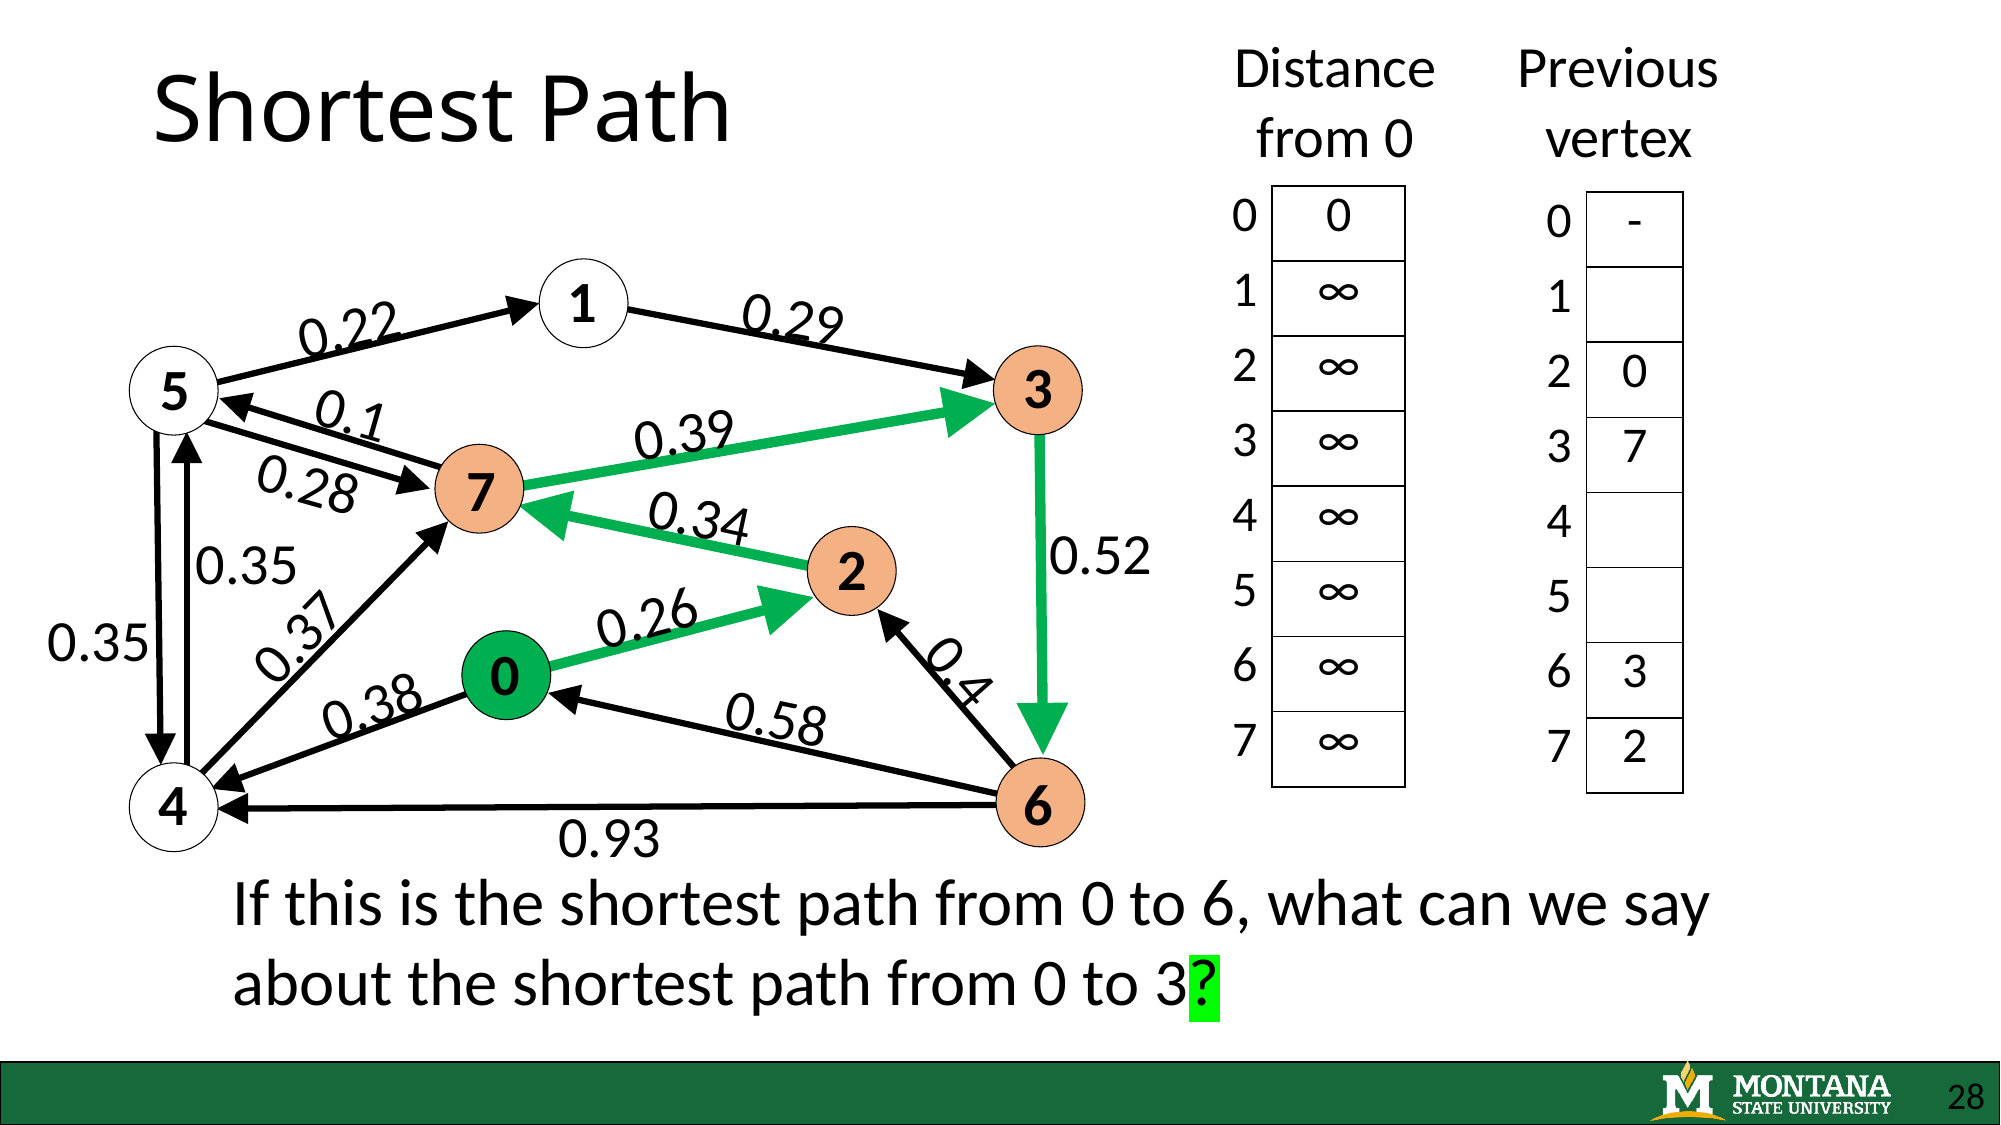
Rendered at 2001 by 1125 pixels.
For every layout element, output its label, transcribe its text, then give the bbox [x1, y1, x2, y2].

table_cell 6 [1490, 643, 1586, 718]
table_cell 1 [1203, 261, 1271, 336]
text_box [32, 256, 1203, 879]
text_box If this is the shortest path from 0 to 6, what can we say about the shortest path from 0 to 3? [218, 851, 1862, 1026]
table_cell 6 [1203, 636, 1271, 712]
table_cell 3 [1587, 643, 1682, 717]
table_cell 4 [1490, 492, 1586, 568]
table_cell 7 [1203, 712, 1271, 787]
table_cell 7 [1490, 718, 1586, 793]
table_cell [1587, 493, 1682, 567]
table_header 0 [1178, 186, 1271, 261]
table_header 0 [1490, 192, 1586, 267]
table_cell 1 [1490, 267, 1586, 342]
table_cell ∞ [1273, 562, 1404, 636]
table_cell 2 [1587, 719, 1682, 792]
picture [1649, 1060, 1891, 1122]
table_cell 2 [1490, 342, 1586, 417]
table_cell ∞ [1273, 262, 1404, 335]
text_box Distance from 0 [1206, 22, 1464, 177]
table_cell 3 [1490, 417, 1586, 492]
table_cell ∞ [1273, 412, 1404, 485]
text_box Previous vertex [1490, 22, 1748, 177]
table_cell 5 [1490, 568, 1586, 643]
title Shortest Path [137, 3, 1863, 221]
table_cell 7 [1587, 418, 1682, 492]
table_cell 3 [1203, 411, 1271, 486]
table_header - [1587, 193, 1682, 266]
table_cell 5 [1203, 561, 1271, 636]
table_cell ∞ [1273, 487, 1404, 561]
table_cell ∞ [1273, 337, 1404, 410]
table_cell [1587, 268, 1682, 341]
table_cell 4 [1203, 486, 1271, 561]
table_cell ∞ [1273, 637, 1404, 711]
table_cell [1587, 568, 1682, 642]
table_cell ∞ [1273, 712, 1404, 786]
table_cell 2 [1203, 336, 1271, 411]
table_cell 0 [1587, 343, 1682, 417]
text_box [0, 1060, 2000, 1125]
table_header 0 [1273, 187, 1404, 260]
